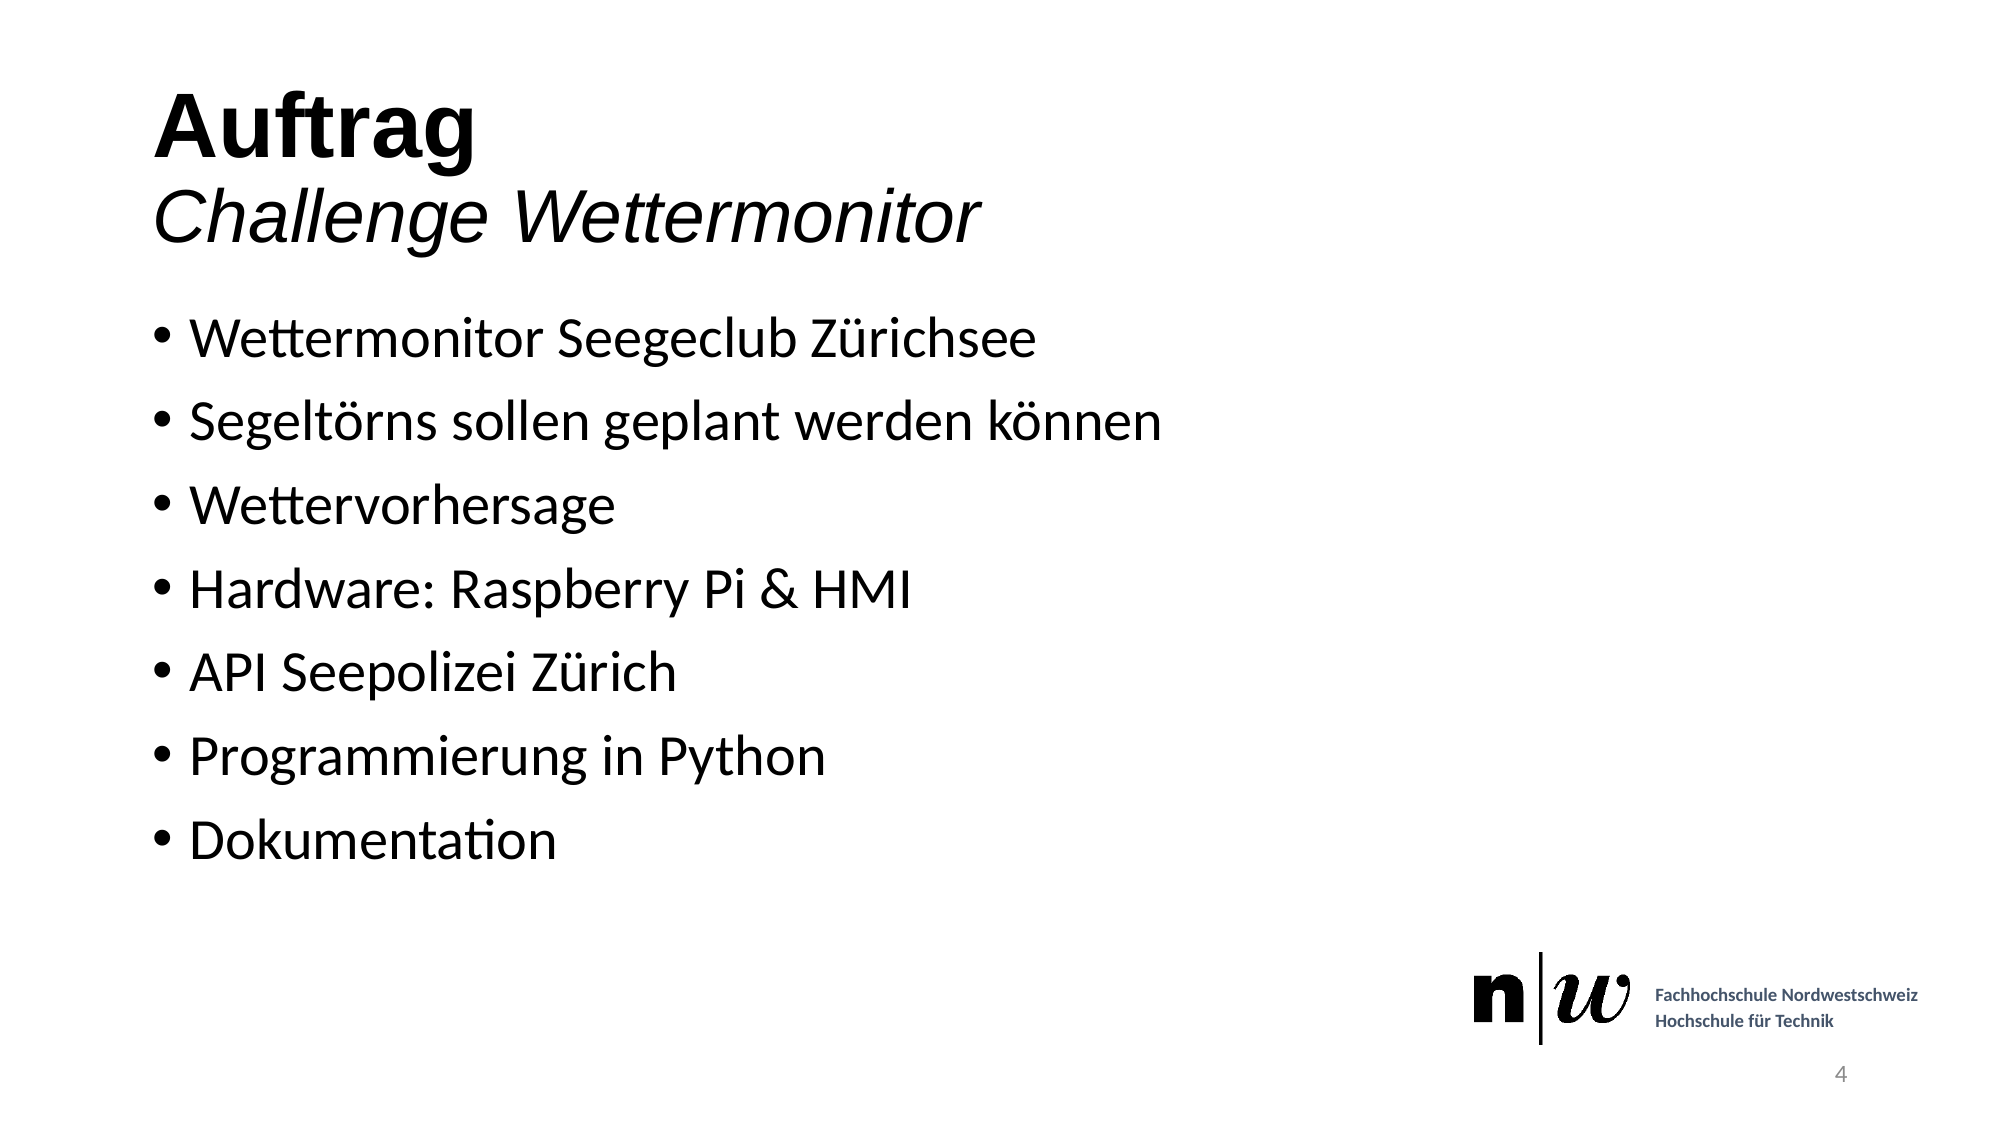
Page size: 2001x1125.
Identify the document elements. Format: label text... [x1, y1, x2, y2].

slide_number 4 [1412, 1042, 1863, 1103]
list Wettermonitor Seegeclub Zürichsee Segeltörns sollen geplant werden können Wettervorhersage Hardware: Raspberry Pi & HMI API Seepolizei Zürich Programmierung in Python Dokumentation [137, 299, 1863, 1014]
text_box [1474, 952, 2000, 1079]
title Auftrag Challenge Wettermonitor [137, 59, 1863, 278]
